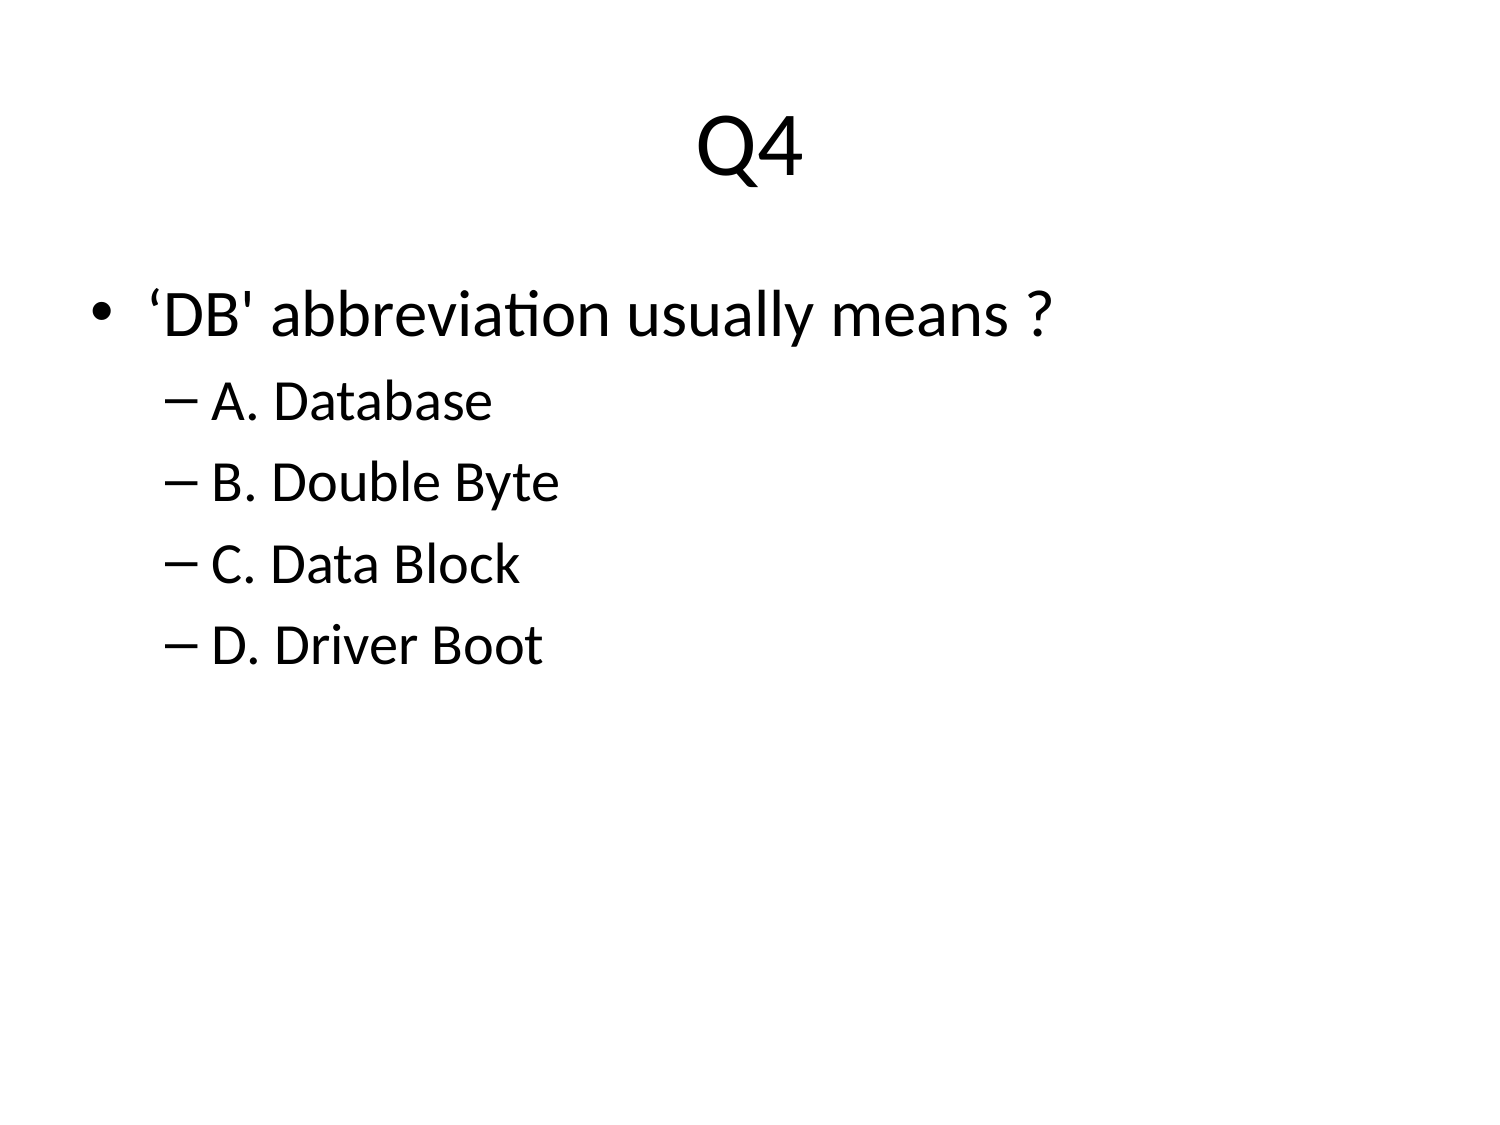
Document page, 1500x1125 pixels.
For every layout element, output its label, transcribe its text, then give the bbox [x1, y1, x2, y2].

list ‘DB' abbreviation usually means ? A. Database B. Double Byte C. Data Block D. Driver Boot [75, 262, 1425, 1005]
title Q4 [75, 45, 1425, 233]
